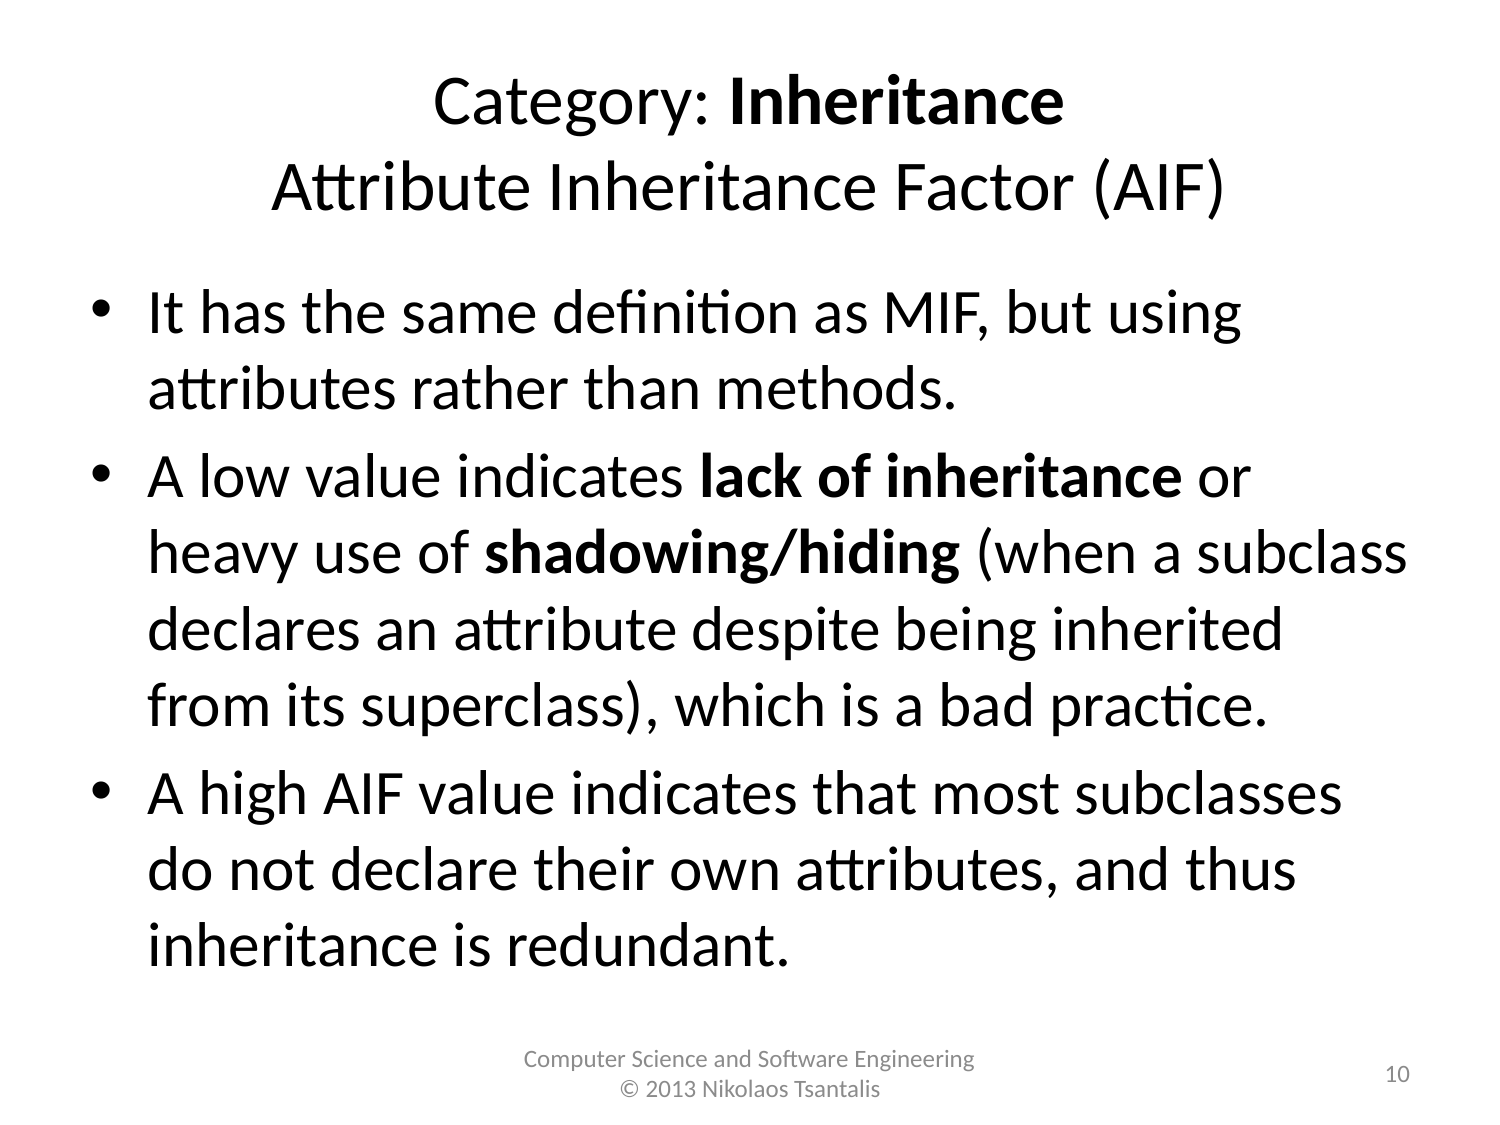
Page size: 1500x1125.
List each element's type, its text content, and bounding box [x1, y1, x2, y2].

title Category: Inheritance Attribute Inheritance Factor (AIF) [75, 45, 1425, 233]
slide_number 10 [1074, 1042, 1425, 1103]
list It has the same definition as MIF, but using attributes rather than methods. A low value indicates lack of inheritance or heavy use of shadowing/hiding (when a subclass declares an attribute despite being inherited from its superclass), which is a bad practice. A high AIF value indicates that most subclasses do not declare their own attributes, and thus inheritance is redundant. [75, 262, 1425, 1005]
